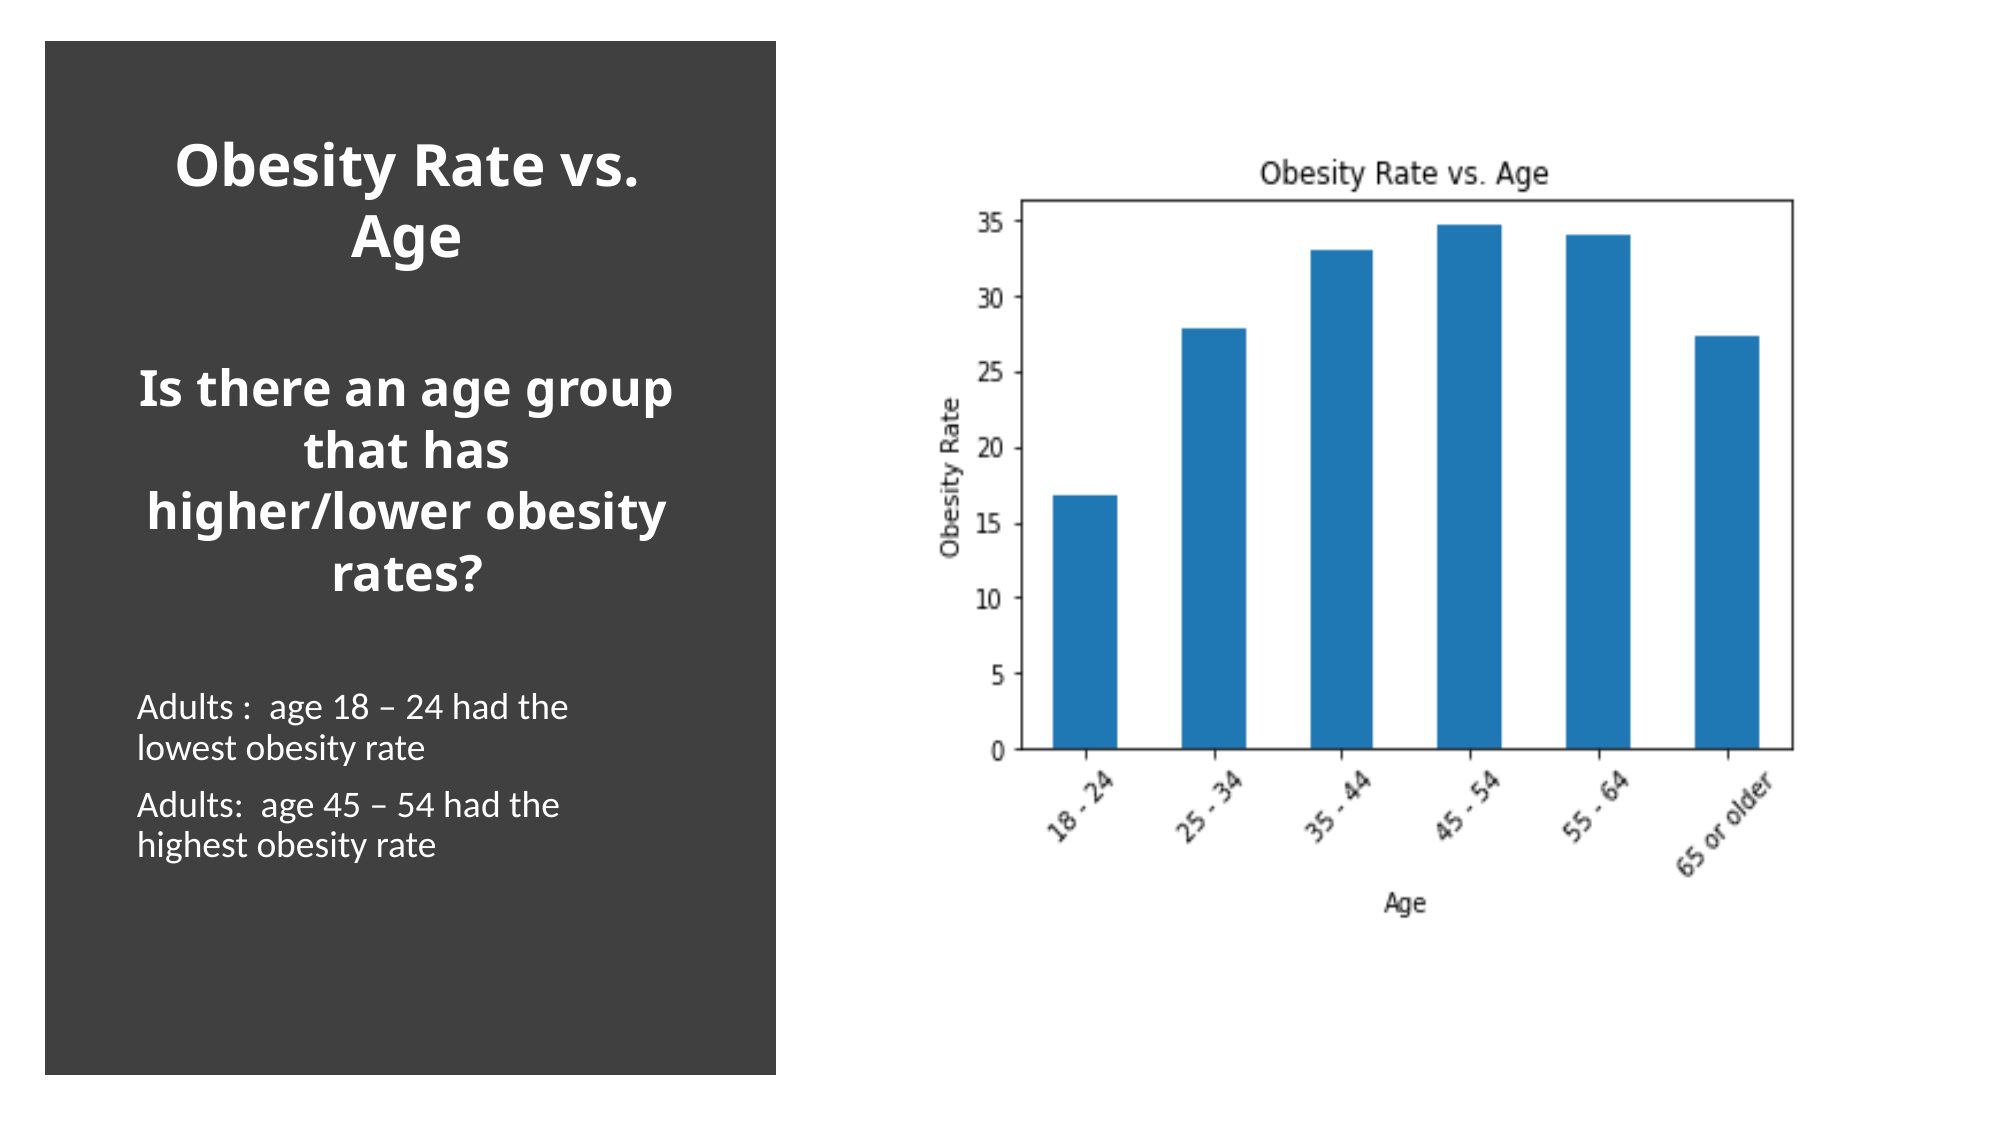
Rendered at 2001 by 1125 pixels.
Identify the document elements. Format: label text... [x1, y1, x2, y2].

text_box [54, 50, 767, 1066]
picture [927, 142, 1806, 936]
text_box Obesity Rate vs. Age Is there an age group that has higher/lower obesity rates? Adults : age 18 – 24 had the lowest obesity rate Adults: age 45 – 54 had the highest obesity rate [121, 121, 693, 936]
